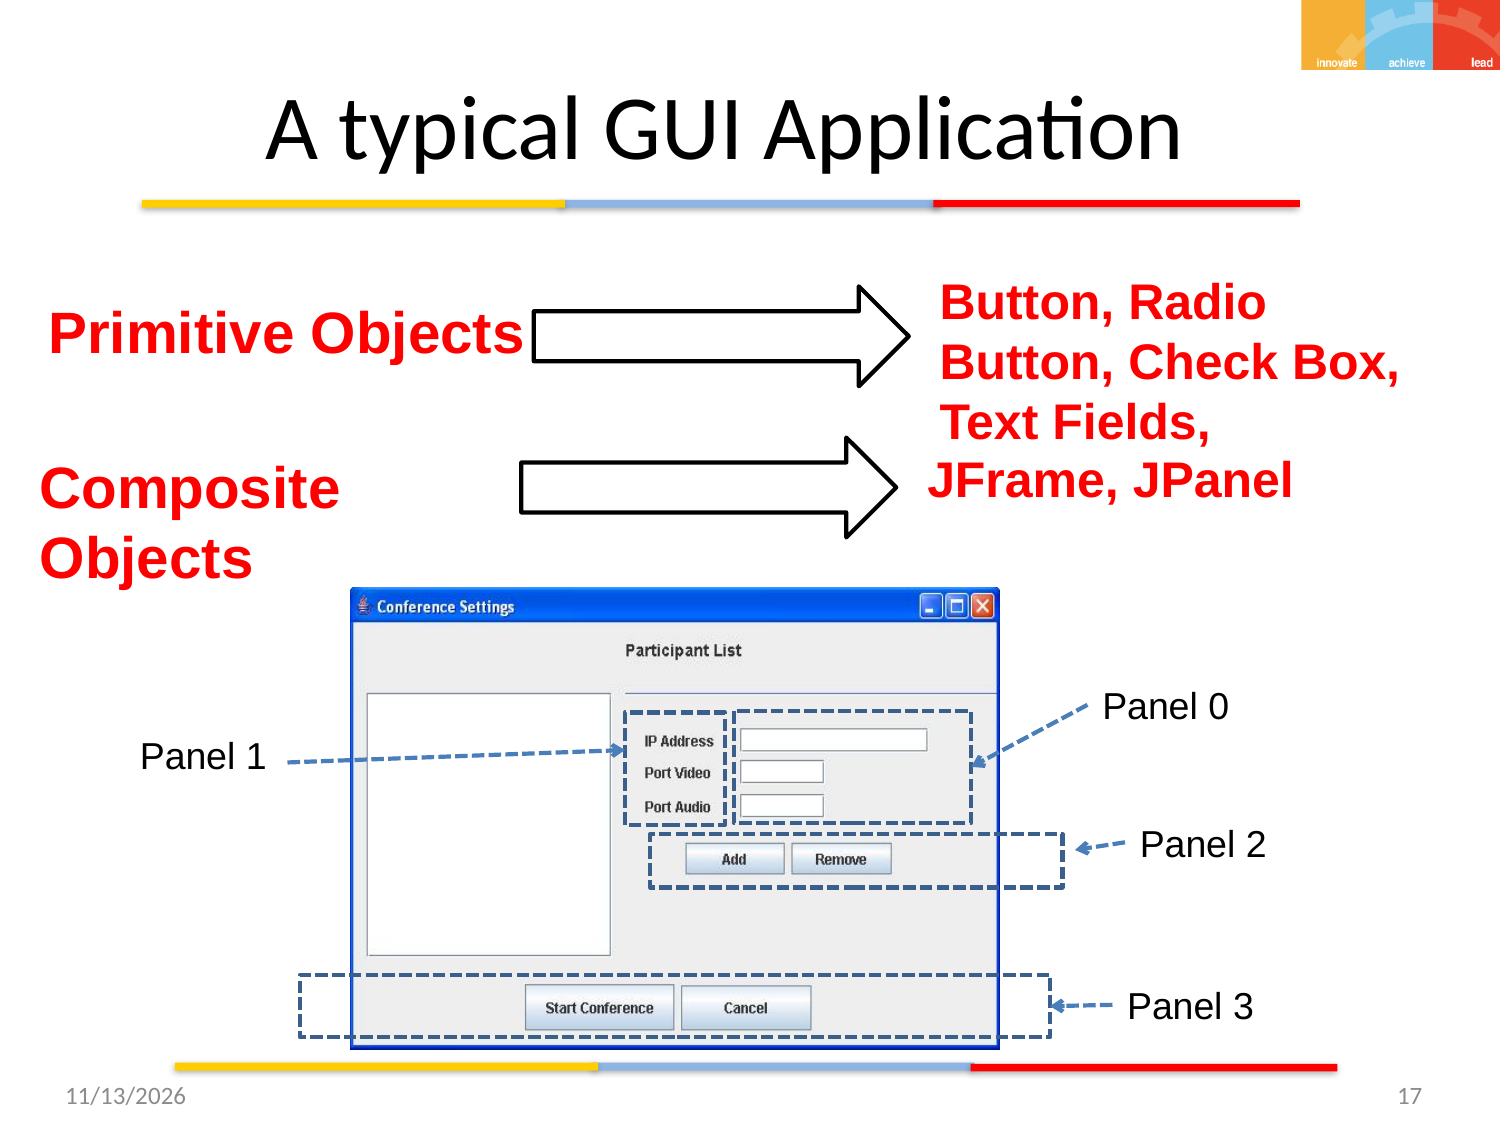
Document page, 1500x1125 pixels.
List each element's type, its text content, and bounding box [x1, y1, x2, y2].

text_box [1004, 973, 1052, 1039]
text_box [971, 705, 1088, 768]
text_box Panel 2 [1124, 812, 1288, 873]
text_box Primitive Objects [33, 287, 647, 373]
text_box Button, Radio Button, Check Box, Text Fields, [924, 262, 1450, 458]
text_box Panel 3 [1112, 974, 1275, 1035]
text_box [287, 749, 626, 763]
text_box Panel 1 [124, 724, 288, 785]
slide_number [50, 1065, 400, 1125]
slide_number 17 [1087, 1065, 1438, 1125]
text_box [519, 435, 899, 540]
title A typical GUI Application [49, 45, 1401, 201]
text_box JFrame, JPanel [912, 440, 1438, 515]
picture [349, 587, 1001, 1051]
text_box [1004, 832, 1065, 890]
text_box Composite Objects [24, 442, 513, 598]
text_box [1074, 843, 1126, 851]
text_box [531, 284, 911, 389]
text_box Panel 0 [1087, 674, 1250, 735]
text_box [298, 973, 344, 1039]
picture [1301, 0, 1500, 70]
